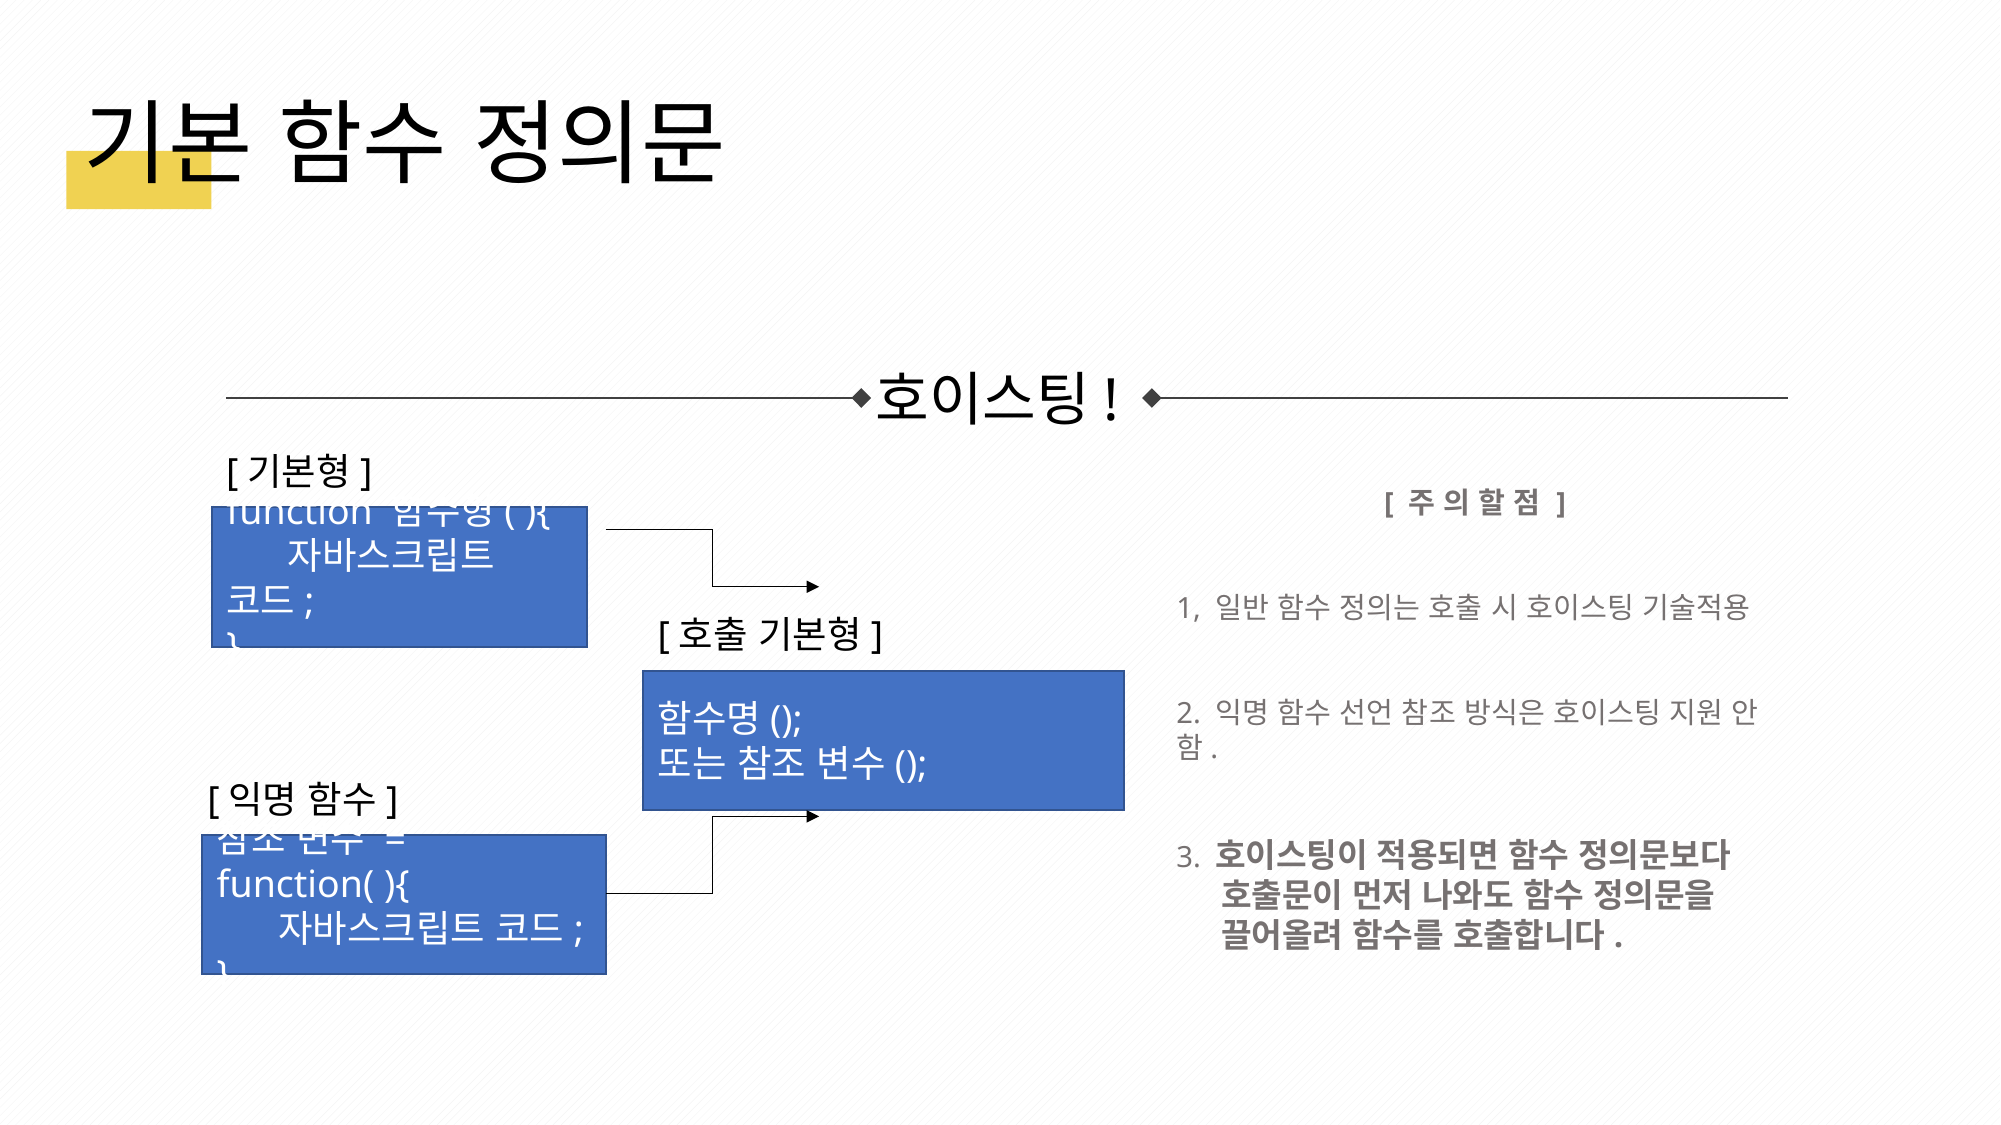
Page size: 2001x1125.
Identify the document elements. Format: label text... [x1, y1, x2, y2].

text_box 기본 함수 정의문 [69, 77, 764, 203]
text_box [192, 768, 606, 975]
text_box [642, 604, 1125, 810]
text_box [605, 529, 820, 587]
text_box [605, 816, 820, 894]
text_box [65, 150, 213, 210]
text_box 호이스팅! [851, 355, 1144, 440]
text_box [1144, 386, 1163, 410]
text_box [ 주 의 할 점 ] 1, 일반 함수 정의는 호출 시 호이스팅 기술적용 2. 익명 함수 선언 참조 방식은 호이스팅 지원 안 함. 3. 호이스팅이 적용되면 함수 정의문보다 호출문이 먼저 나와도 함수 정의문을 끌어올려 함수를 호출합니다. [1161, 477, 1789, 962]
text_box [211, 440, 587, 647]
